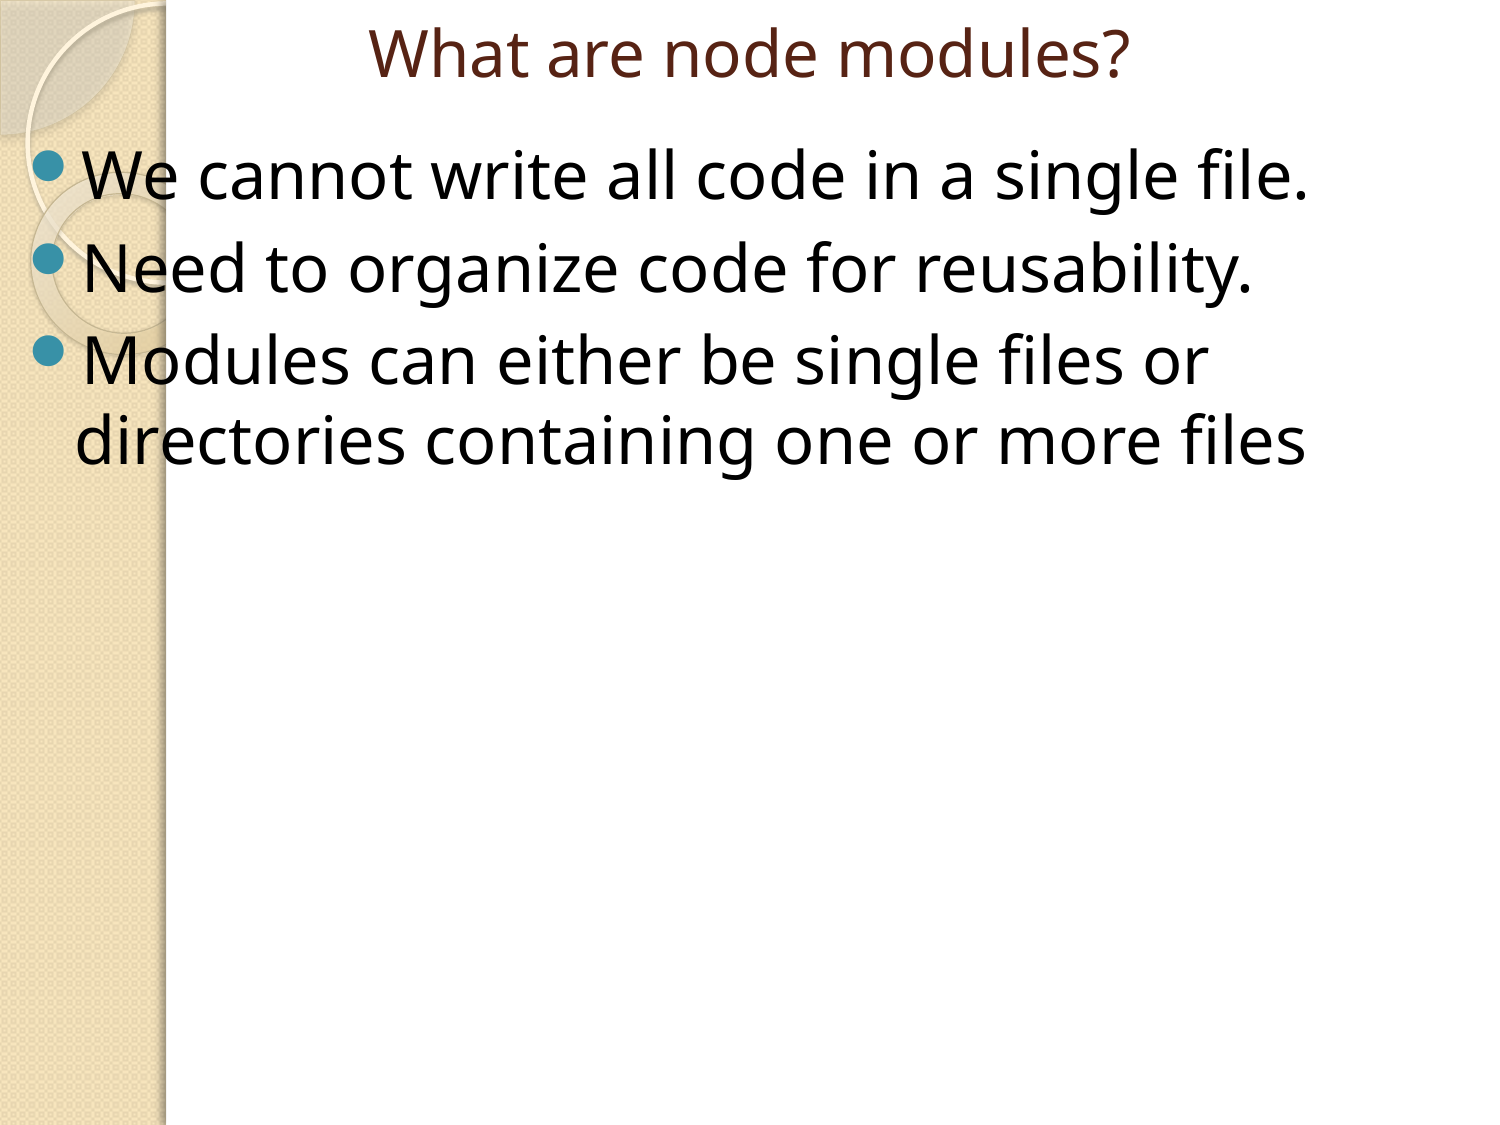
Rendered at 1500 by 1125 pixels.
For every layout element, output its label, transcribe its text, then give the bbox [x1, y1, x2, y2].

title What are node modules? [0, 4, 1499, 99]
list We cannot write all code in a single file. Need to organize code for reusability. Modules can either be single files or directories containing one or more files [0, 125, 1500, 1125]
